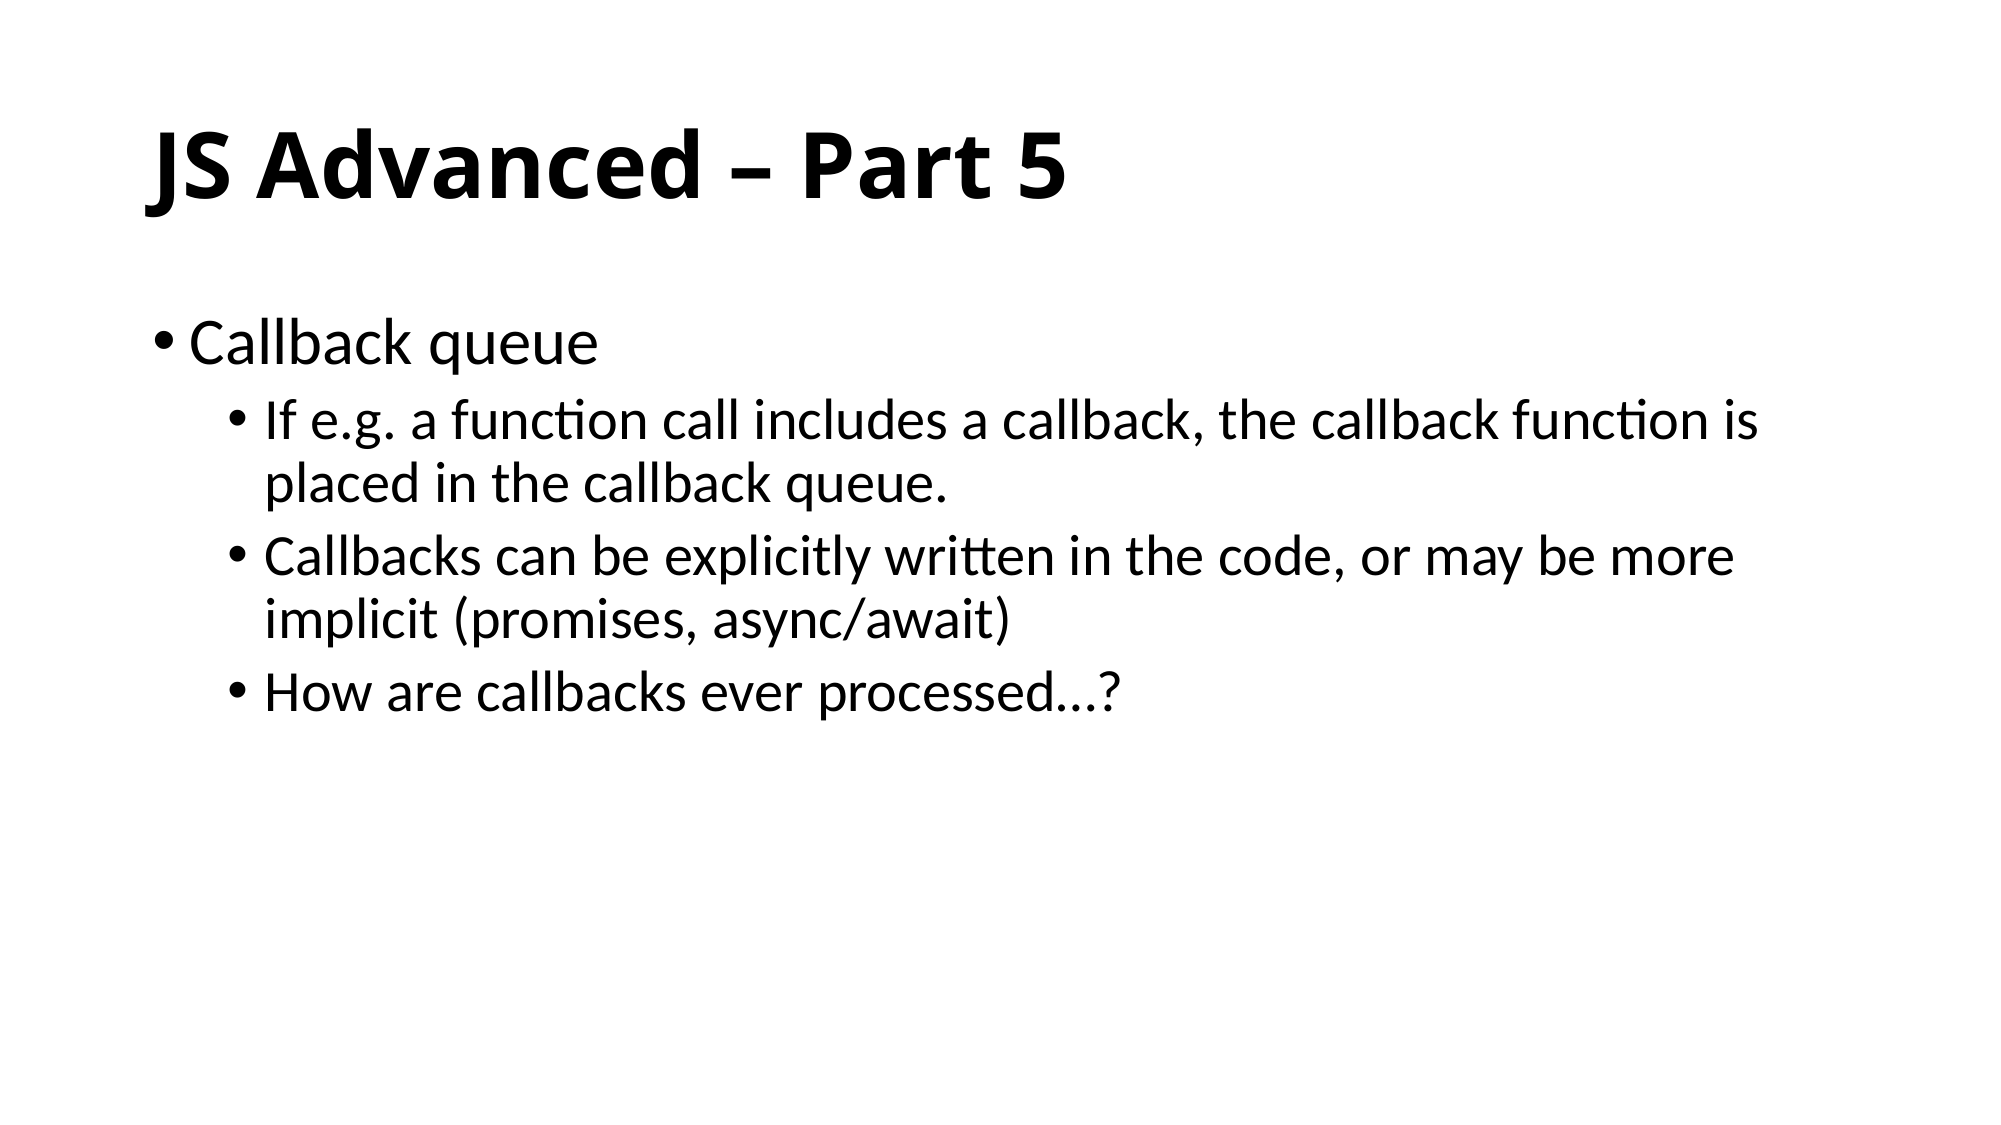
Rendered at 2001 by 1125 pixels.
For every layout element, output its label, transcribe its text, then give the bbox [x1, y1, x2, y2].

list Callback queue If e.g. a function call includes a callback, the callback function is placed in the callback queue. Callbacks can be explicitly written in the code, or may be more implicit (promises, async/await) How are callbacks ever processed…? [137, 299, 1921, 1014]
title JS Advanced – Part 5 [137, 59, 1863, 278]
